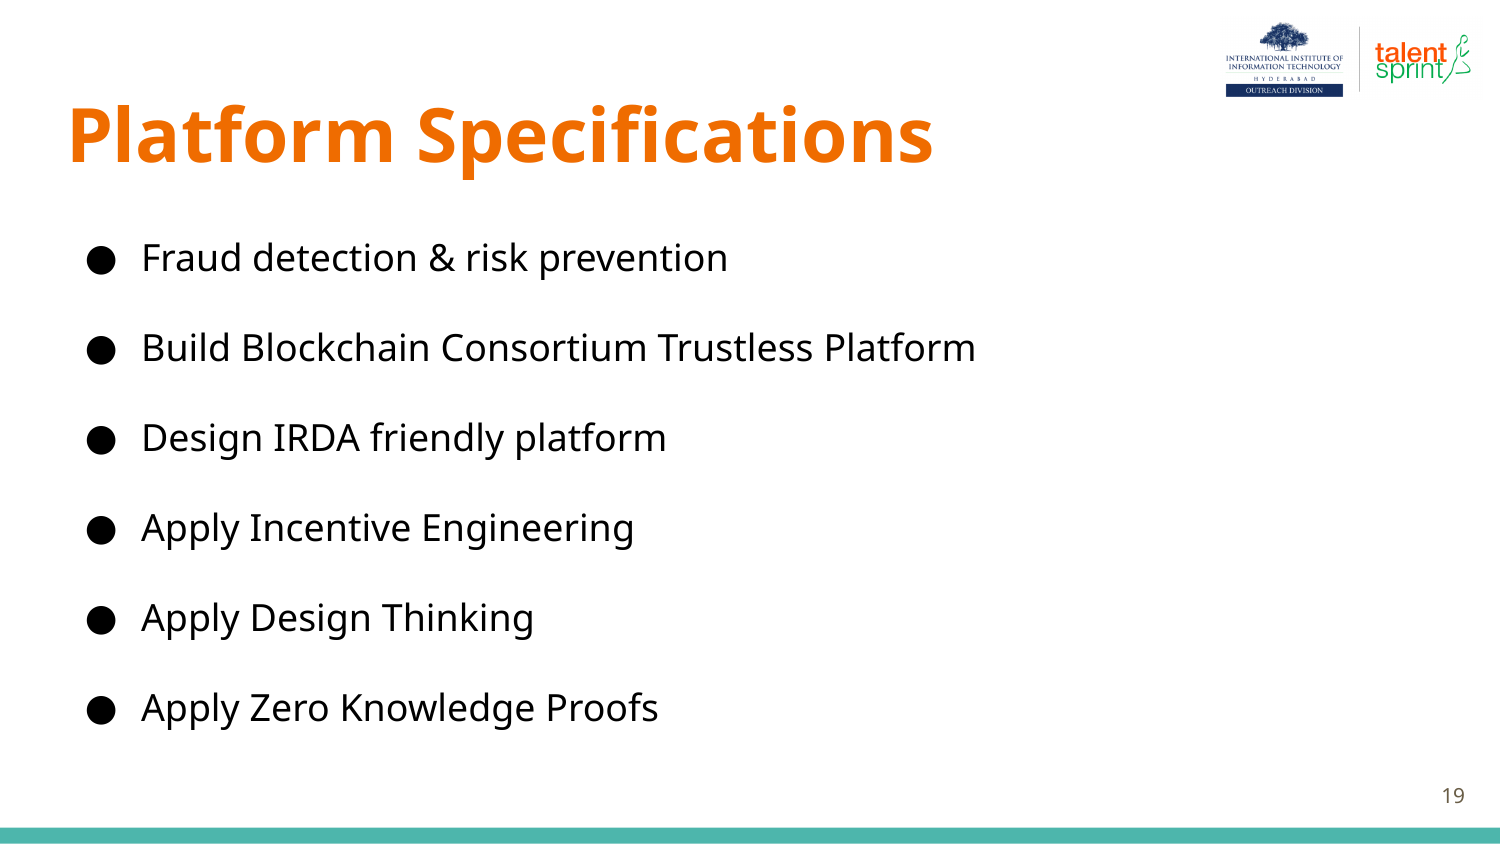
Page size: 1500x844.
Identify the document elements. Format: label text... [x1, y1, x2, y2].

slide_number ‹#› [1389, 764, 1480, 830]
text_box Fraud detection & risk prevention Build Blockchain Consortium Trustless Platform Design IRDA friendly platform Apply Incentive Engineering Apply Design Thinking Apply Zero Knowledge Proofs [51, 218, 1475, 816]
picture [1220, 16, 1483, 100]
title Platform Specifications [51, 72, 1449, 189]
